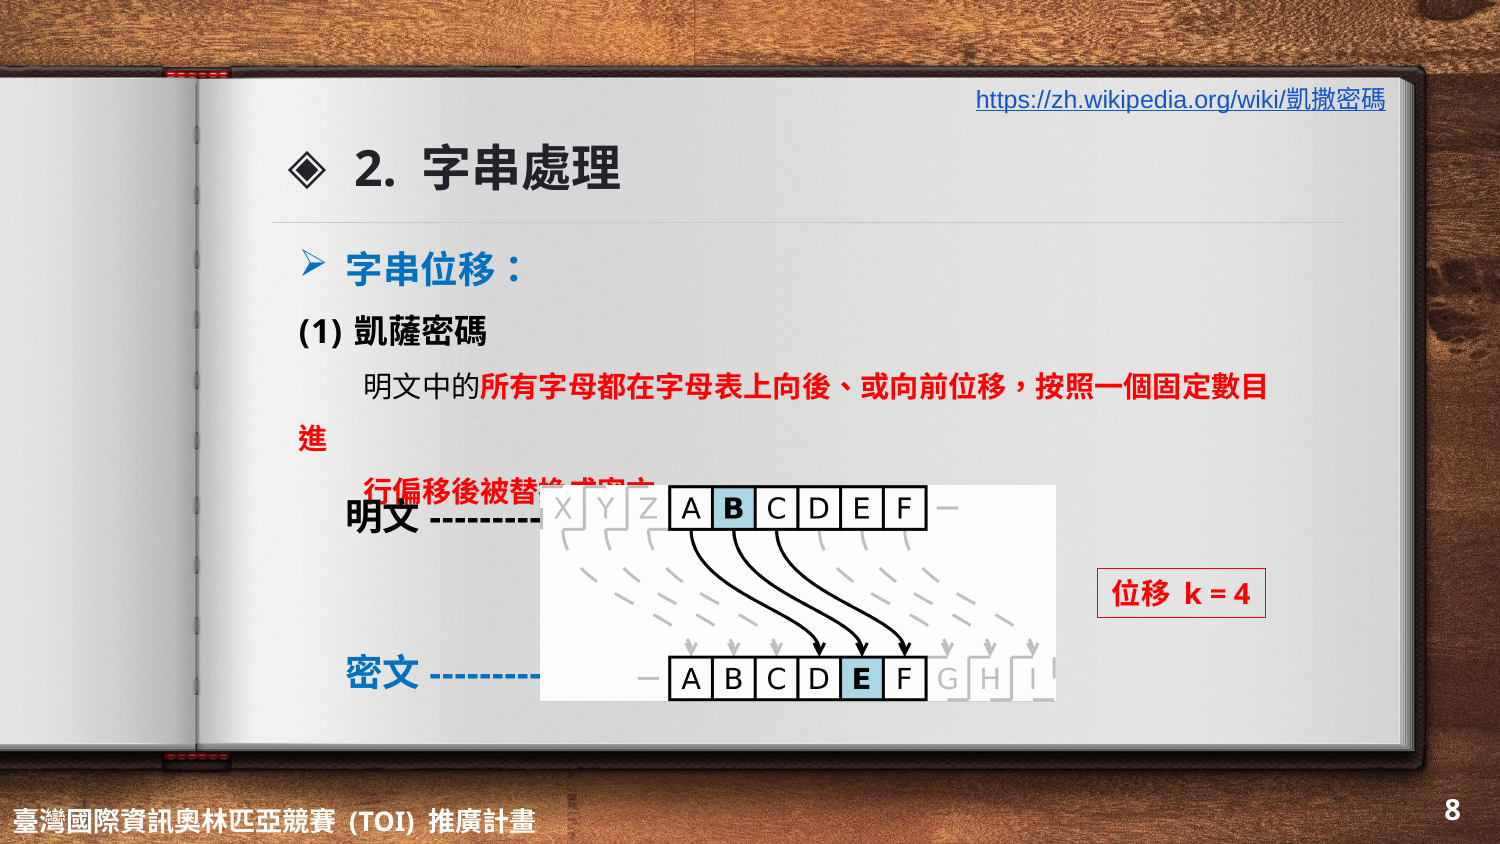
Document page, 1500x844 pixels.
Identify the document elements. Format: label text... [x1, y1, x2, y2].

picture [0, 0, 1500, 844]
text_box https://zh.wikipedia.org/wiki/凱撒密碼 [961, 76, 1402, 122]
text_box 密文--------- [330, 641, 534, 702]
list 2. 字串處理 [255, 121, 1341, 215]
slide_number 8 [1429, 779, 1500, 844]
text_box 明文--------- [330, 485, 537, 545]
text_box 字串位移： 凱薩密碼 明文中的所有字母都在字母表上向後、或向前位移，按照一個固定數目進 行偏移後被替換成密文。 [283, 238, 1312, 516]
text_box 位移 k = 4 [1097, 568, 1266, 618]
